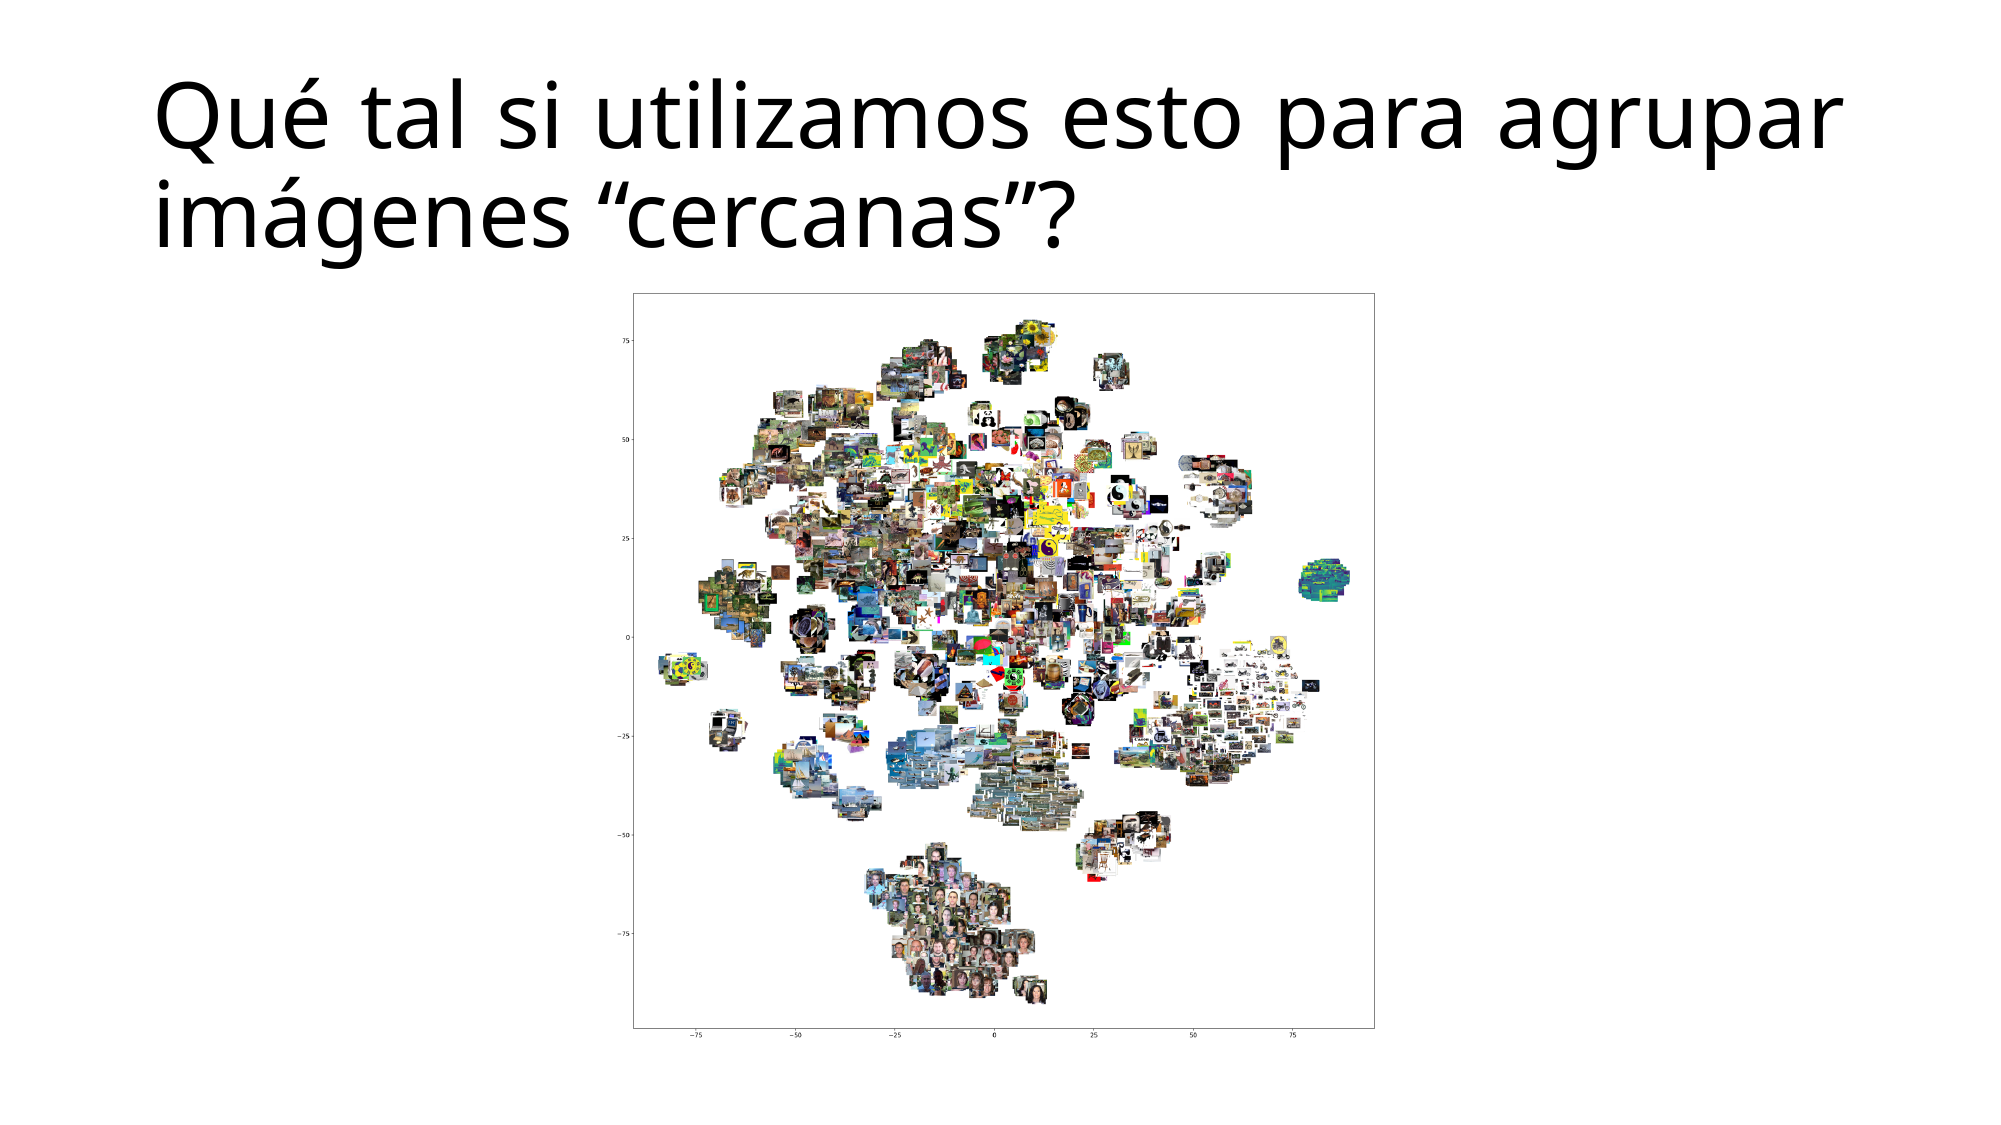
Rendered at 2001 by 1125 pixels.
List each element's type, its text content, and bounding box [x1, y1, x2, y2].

title Qué tal si utilizamos esto para agrupar imágenes “cercanas”? [137, 59, 1863, 278]
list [609, 277, 1391, 1047]
